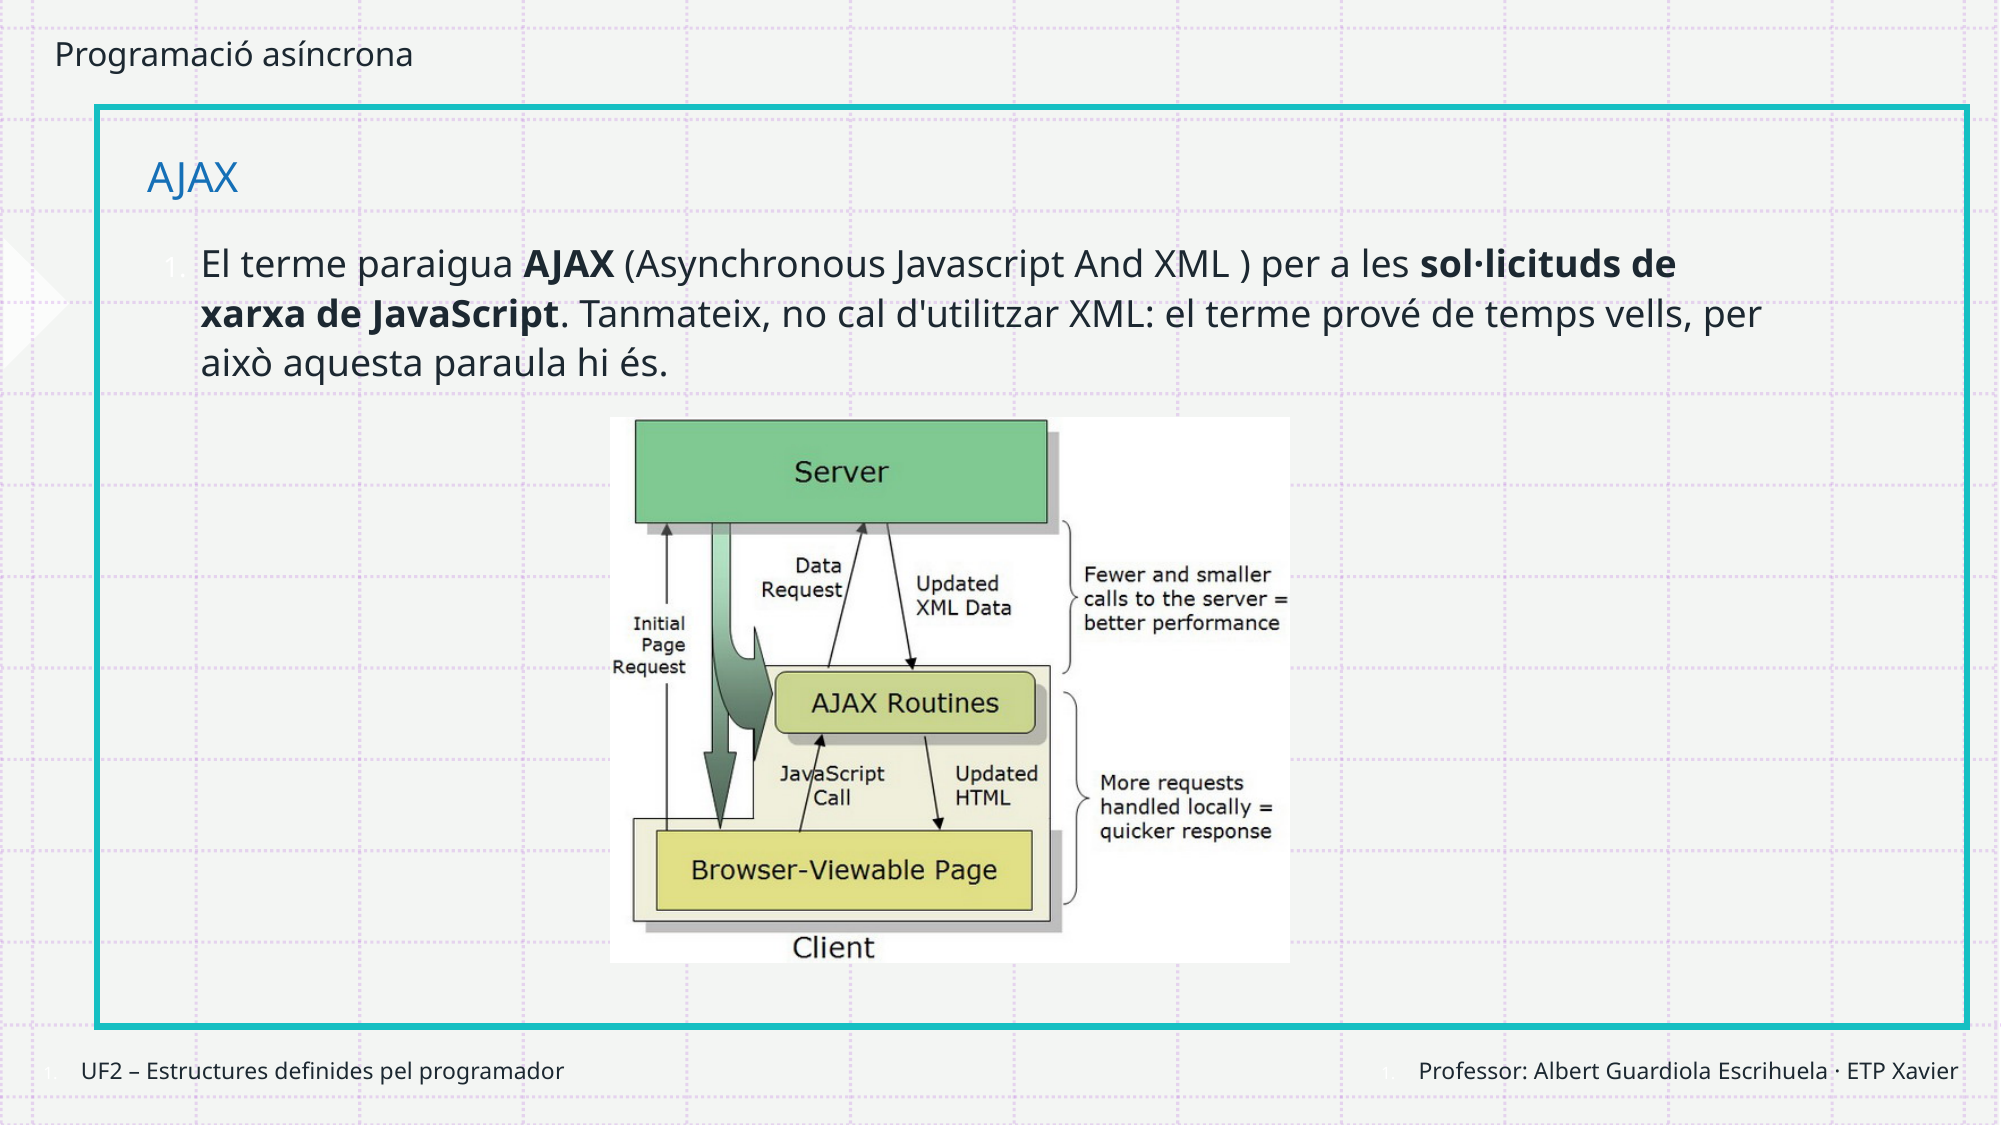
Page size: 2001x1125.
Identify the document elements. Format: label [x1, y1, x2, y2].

picture [610, 417, 1290, 963]
text_box [0, 0, 2000, 1125]
